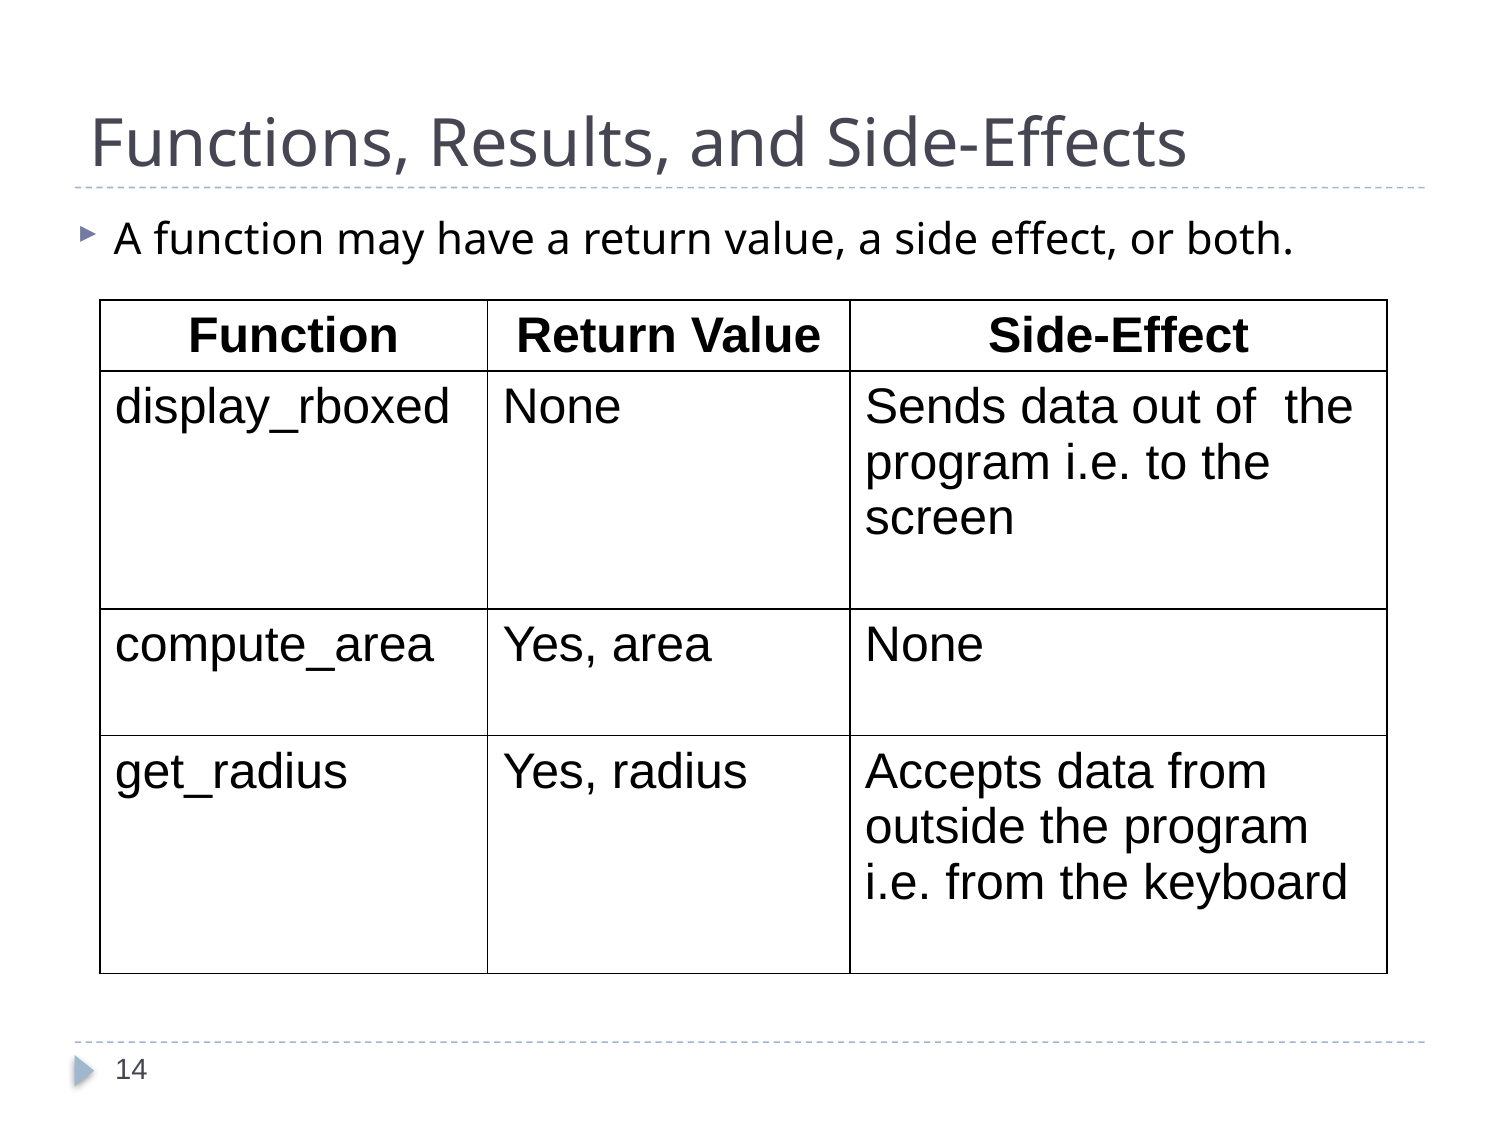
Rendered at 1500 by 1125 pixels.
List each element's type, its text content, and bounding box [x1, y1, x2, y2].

table_cell Yes, radius [488, 736, 849, 973]
table_cell get_radius [101, 736, 487, 973]
title Functions, Results, and Side-Effects [75, 24, 1425, 188]
table_cell None [851, 610, 1386, 735]
table_cell Accepts data from outside the program i.e. from the keyboard [851, 736, 1386, 973]
table_header Side-Effect [851, 313, 1386, 370]
list [75, 200, 1450, 1050]
slide_number 14 [100, 1042, 426, 1103]
table_cell None [488, 372, 849, 608]
table_header Return Value [488, 313, 849, 370]
text_box A function may have a return value, a side effect, or both. [62, 200, 1438, 313]
table_cell Sends data out of the program i.e. to the screen [851, 372, 1386, 608]
table_cell Yes, area [488, 610, 849, 735]
table_cell display_rboxed [101, 372, 487, 608]
table_cell compute_area [101, 610, 487, 735]
table_header Function [101, 313, 487, 370]
